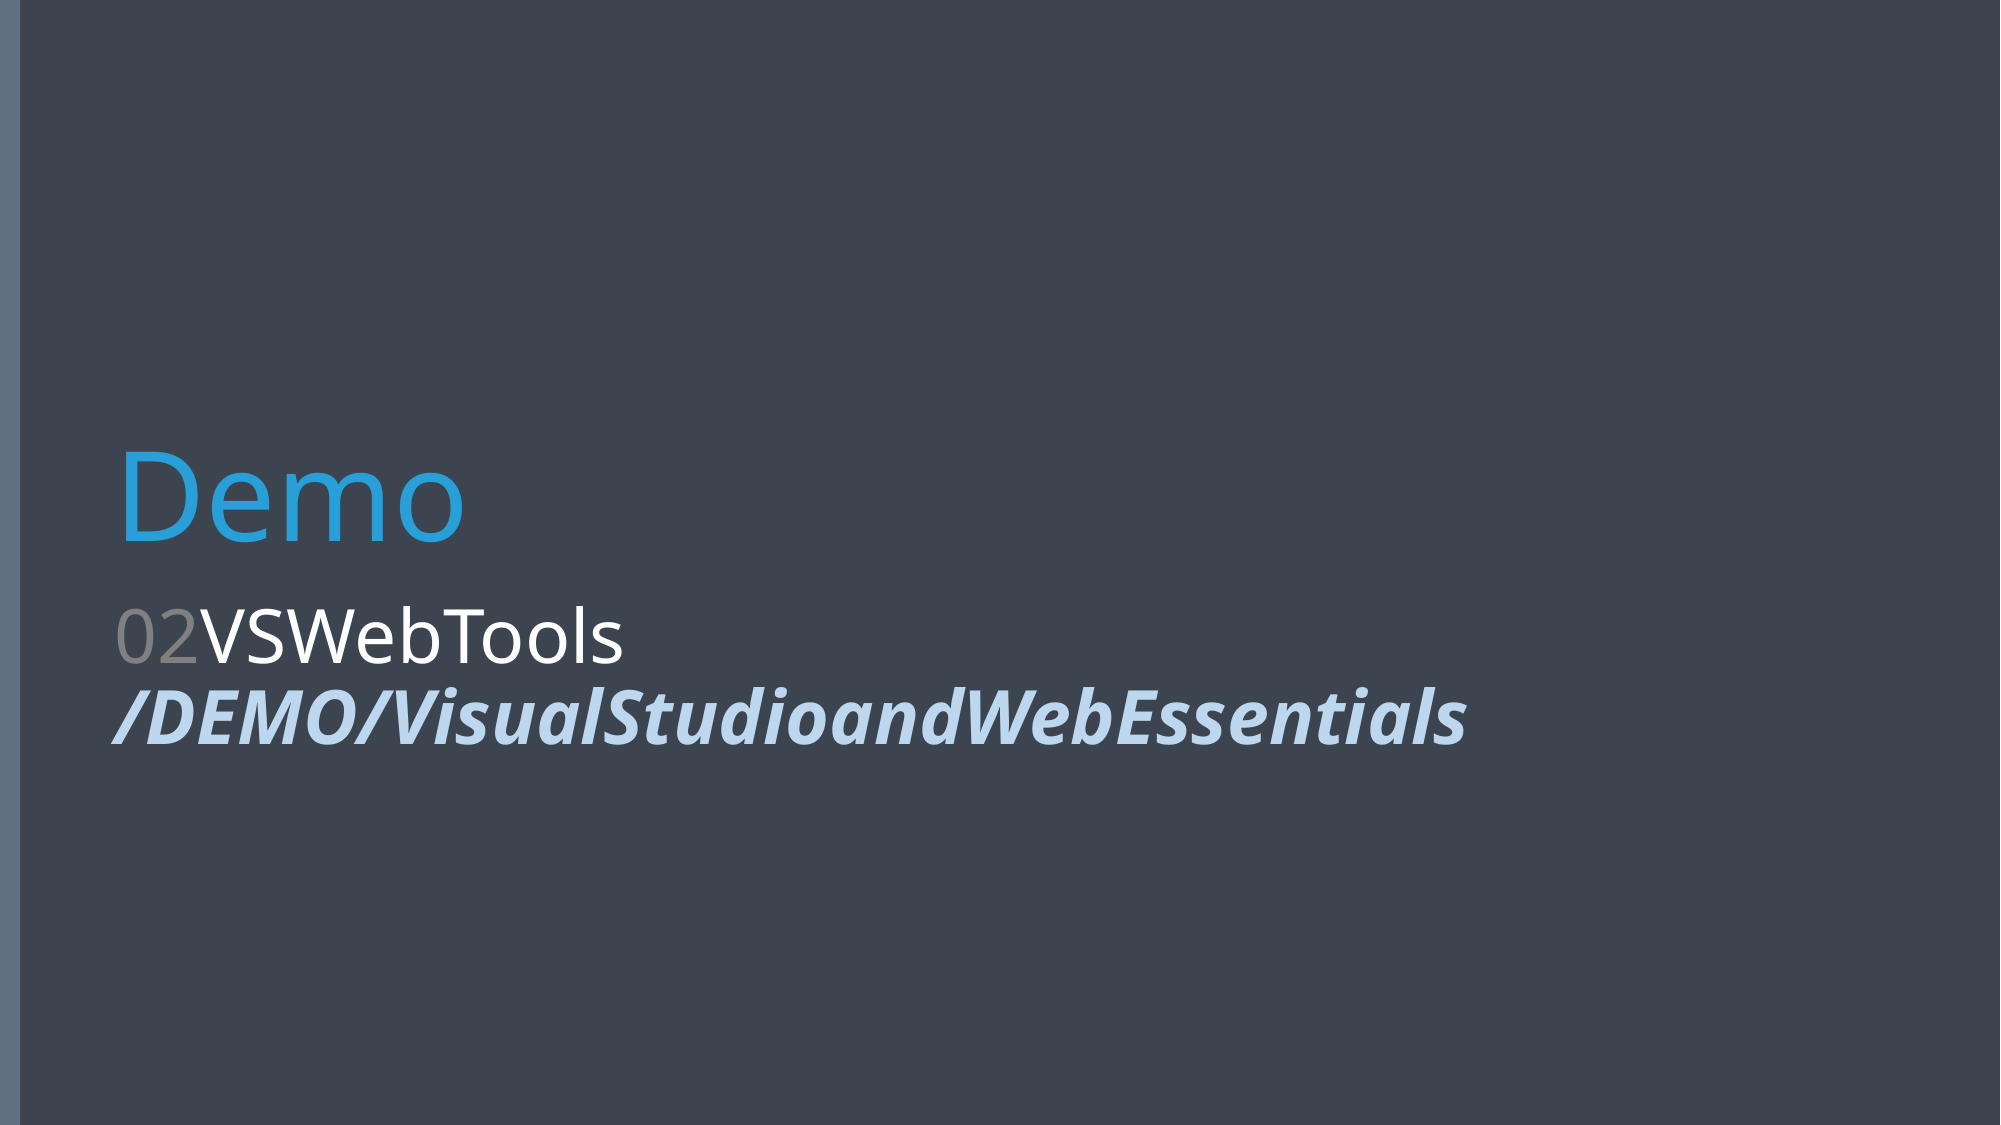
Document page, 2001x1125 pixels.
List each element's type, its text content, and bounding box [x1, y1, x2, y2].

title Demo [99, 184, 1910, 576]
subtitle 02VSWebTools /DEMO/VisualStudioandWebEssentials [99, 590, 1910, 863]
